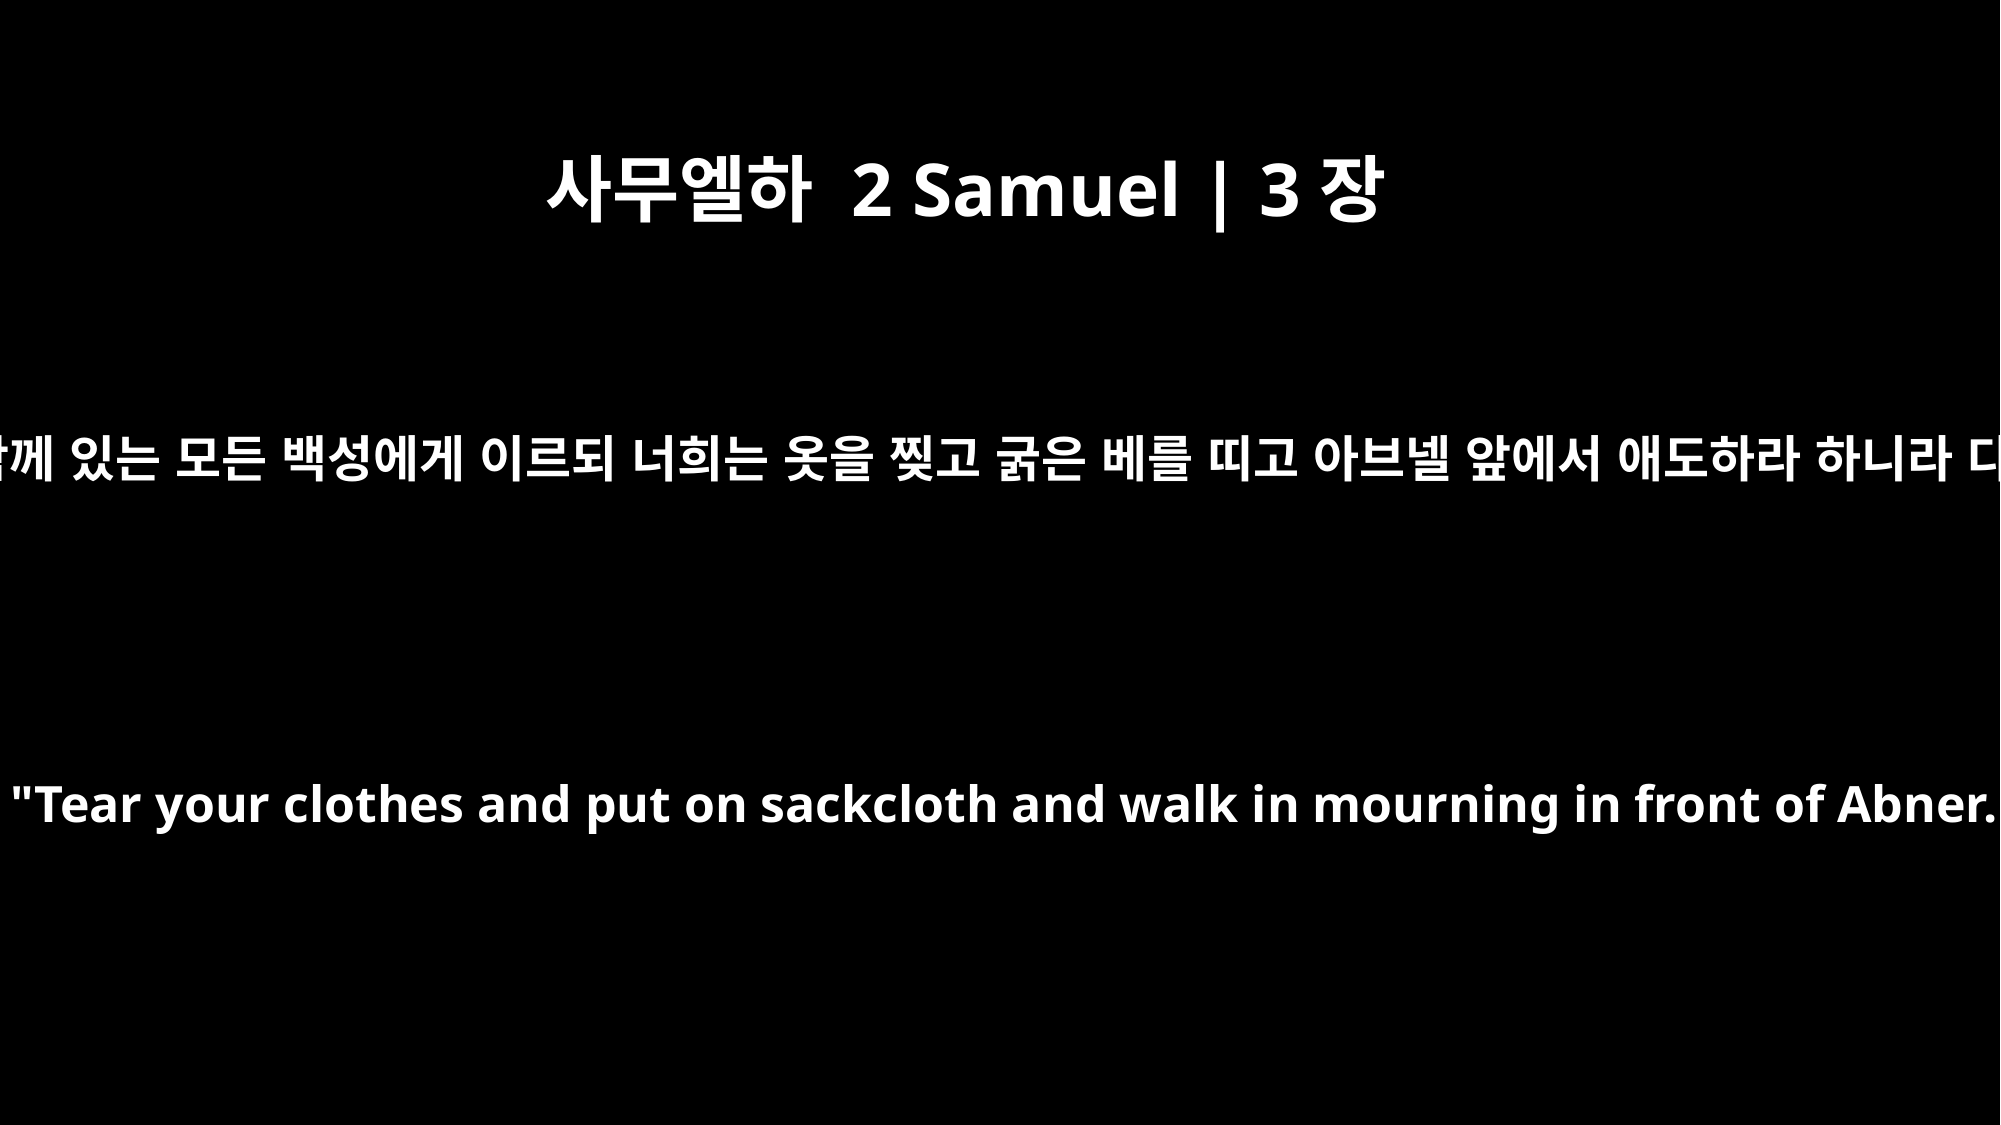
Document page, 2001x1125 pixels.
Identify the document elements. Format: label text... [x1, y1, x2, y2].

text_box 사무엘하 2 Samuel | 3장 [530, 136, 1402, 239]
text_box 31 다윗이 요압과 및 자기와 함께 있는 모든 백성에게 이르되 너희는 옷을 찢고 굵은 베를 띠고 아브넬 앞에서 애도하라 하니라 다윗 왕이 상여를 따라가 [0, 359, 2000, 495]
text_box Then David said to Joab and all the people with him, "Tear your clothes and put on sackcloth and walk in mourning in front of Abner." King David himself walked behind the bier. [0, 764, 2000, 840]
